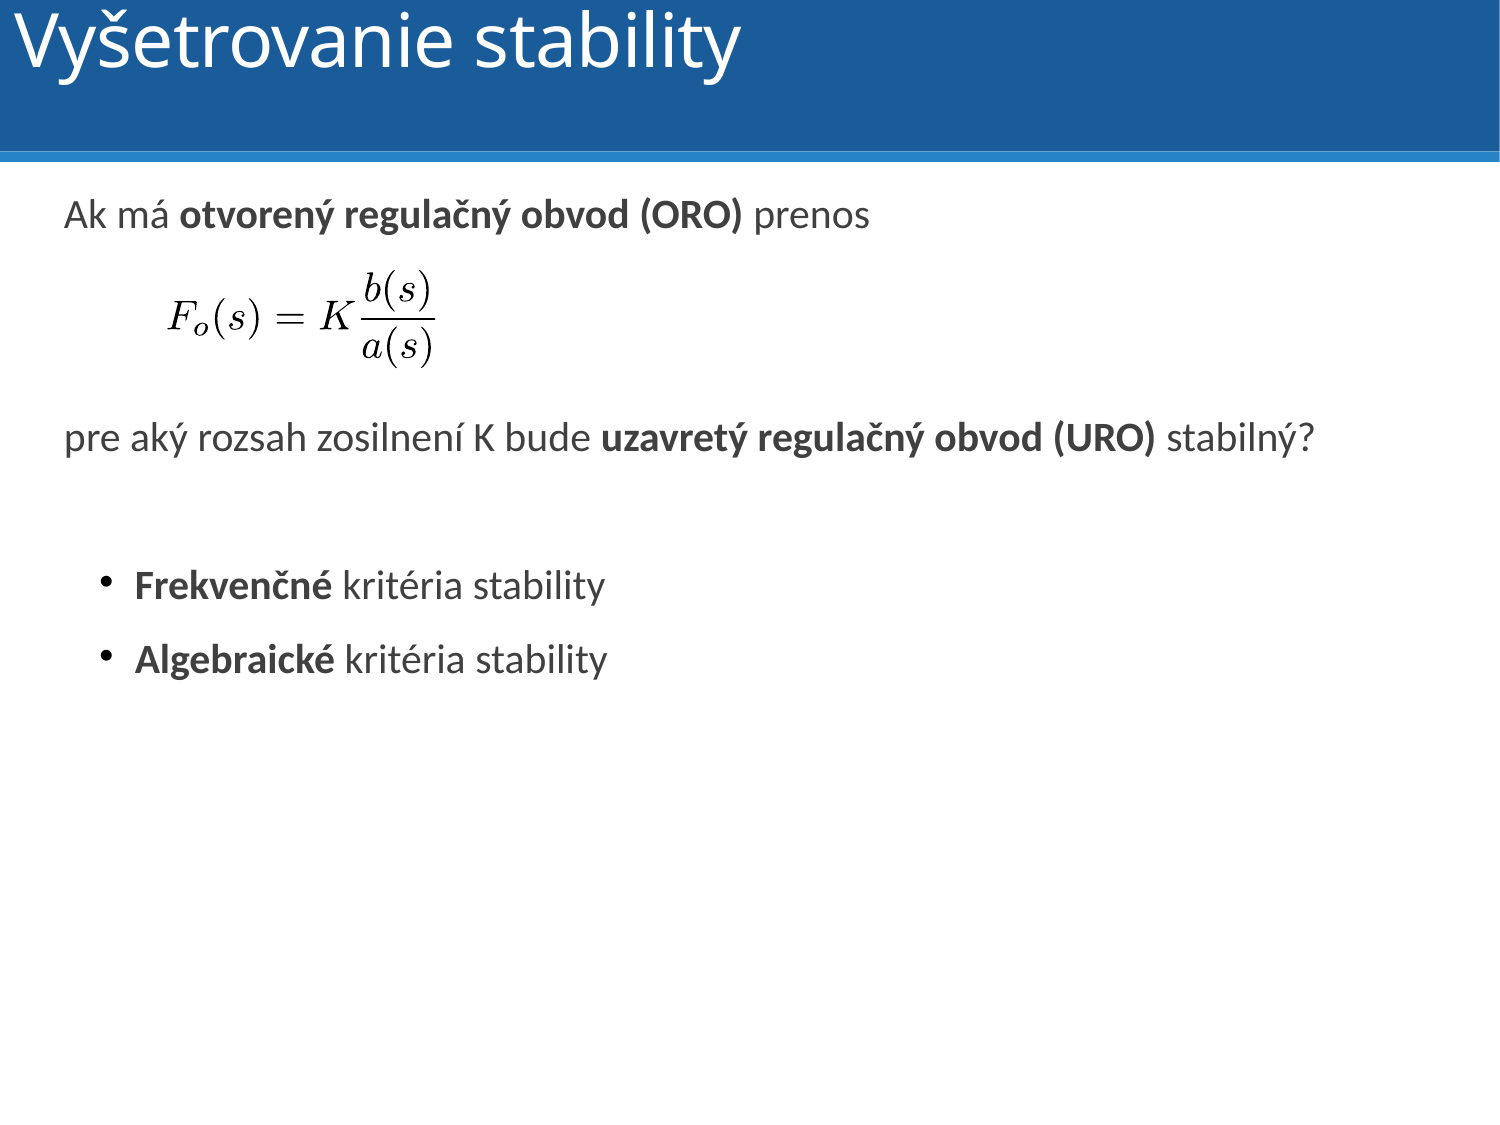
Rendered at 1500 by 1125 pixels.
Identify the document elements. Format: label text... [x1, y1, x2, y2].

text_box Ak má otvorený regulačný obvod (ORO) prenos pre aký rozsah zosilnení K bude uzavretý regulačný obvod (URO) stabilný? Frekvenčné kritéria stability Algebraické kritéria stability [63, 192, 1425, 469]
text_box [165, 269, 436, 369]
text_box Vyšetrovanie stability [0, 0, 1500, 175]
text_box [64, 175, 1436, 1023]
